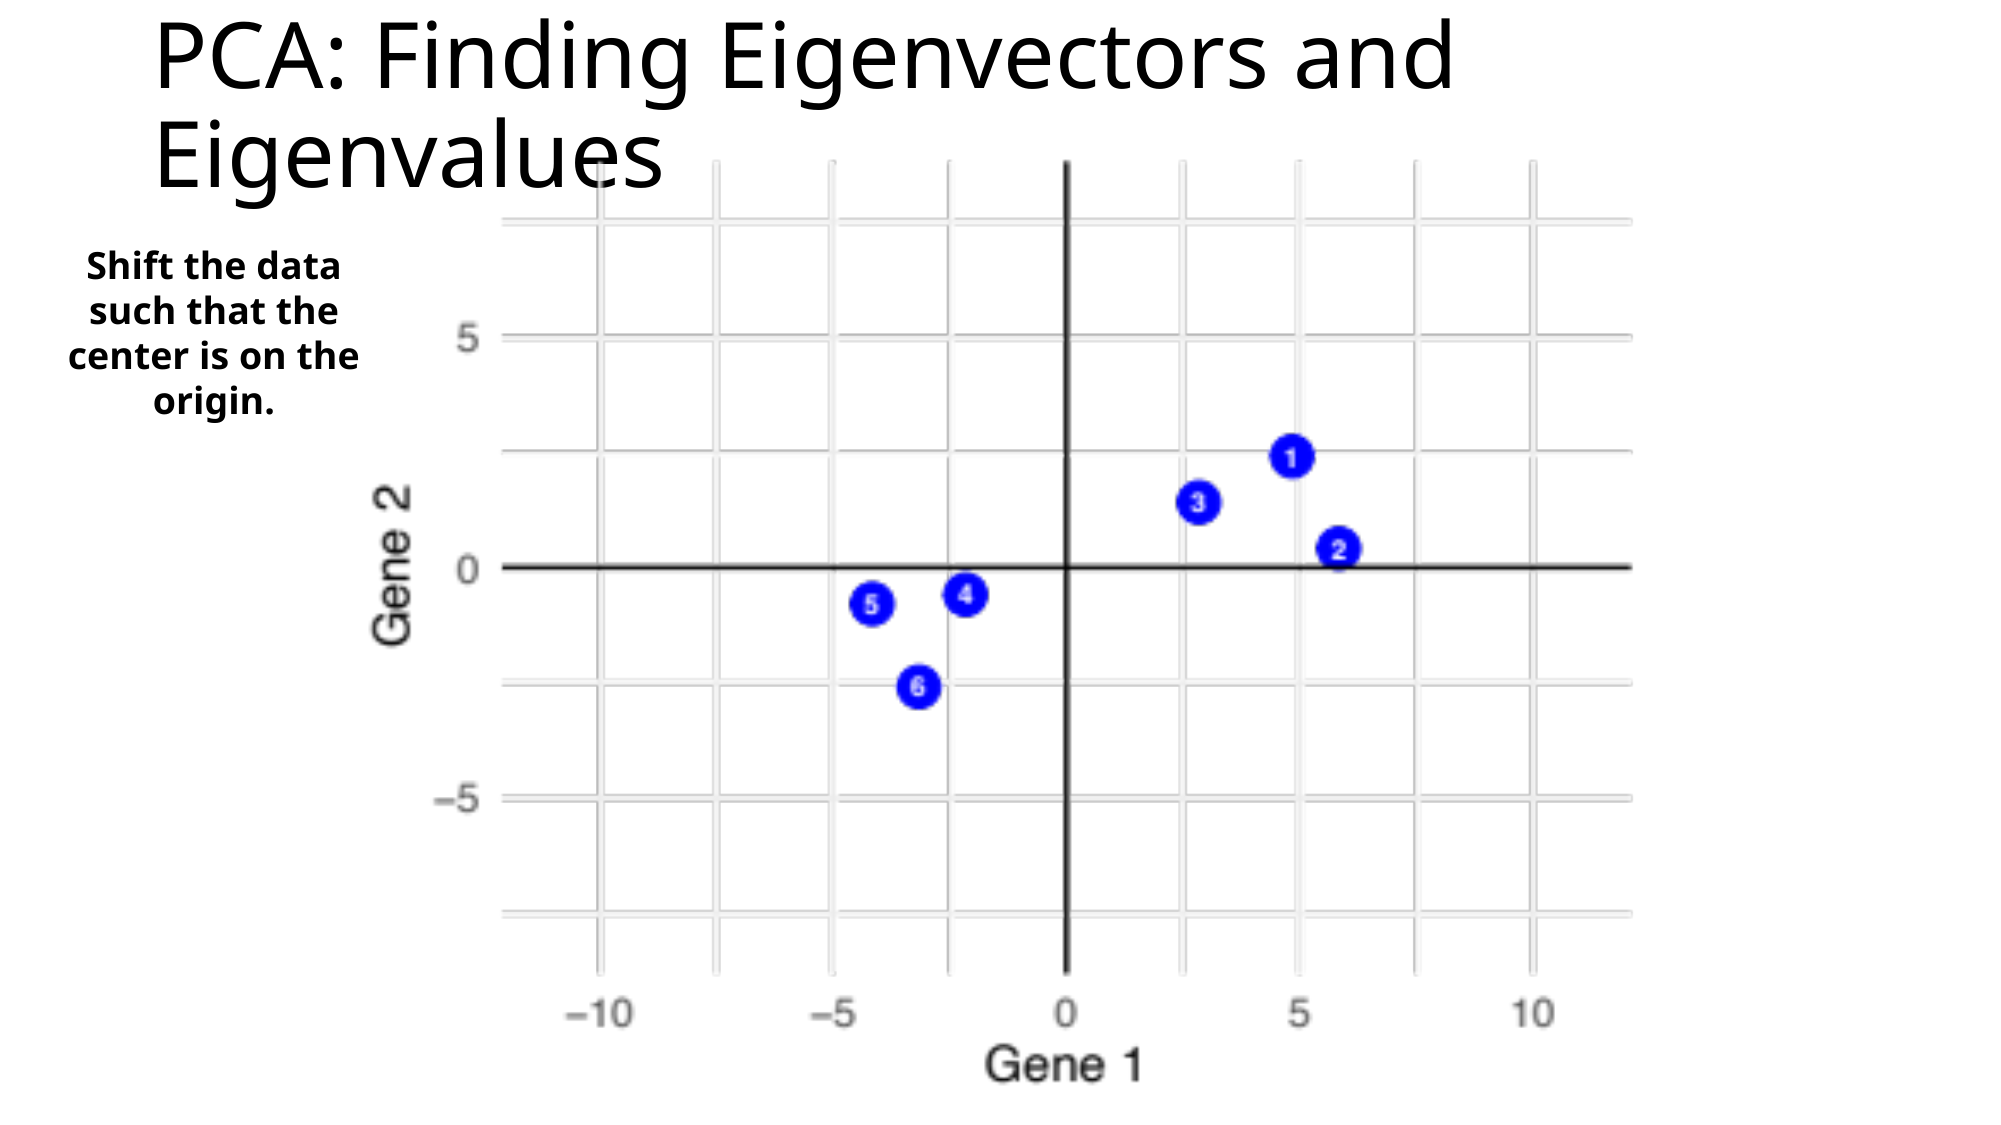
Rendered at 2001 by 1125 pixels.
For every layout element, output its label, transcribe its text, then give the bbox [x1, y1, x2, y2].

text_box Shift the data such that the center is on the origin. [28, 234, 349, 430]
title PCA: Finding Eigenvectors and Eigenvalues [137, 0, 1863, 218]
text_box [349, 137, 1651, 1114]
